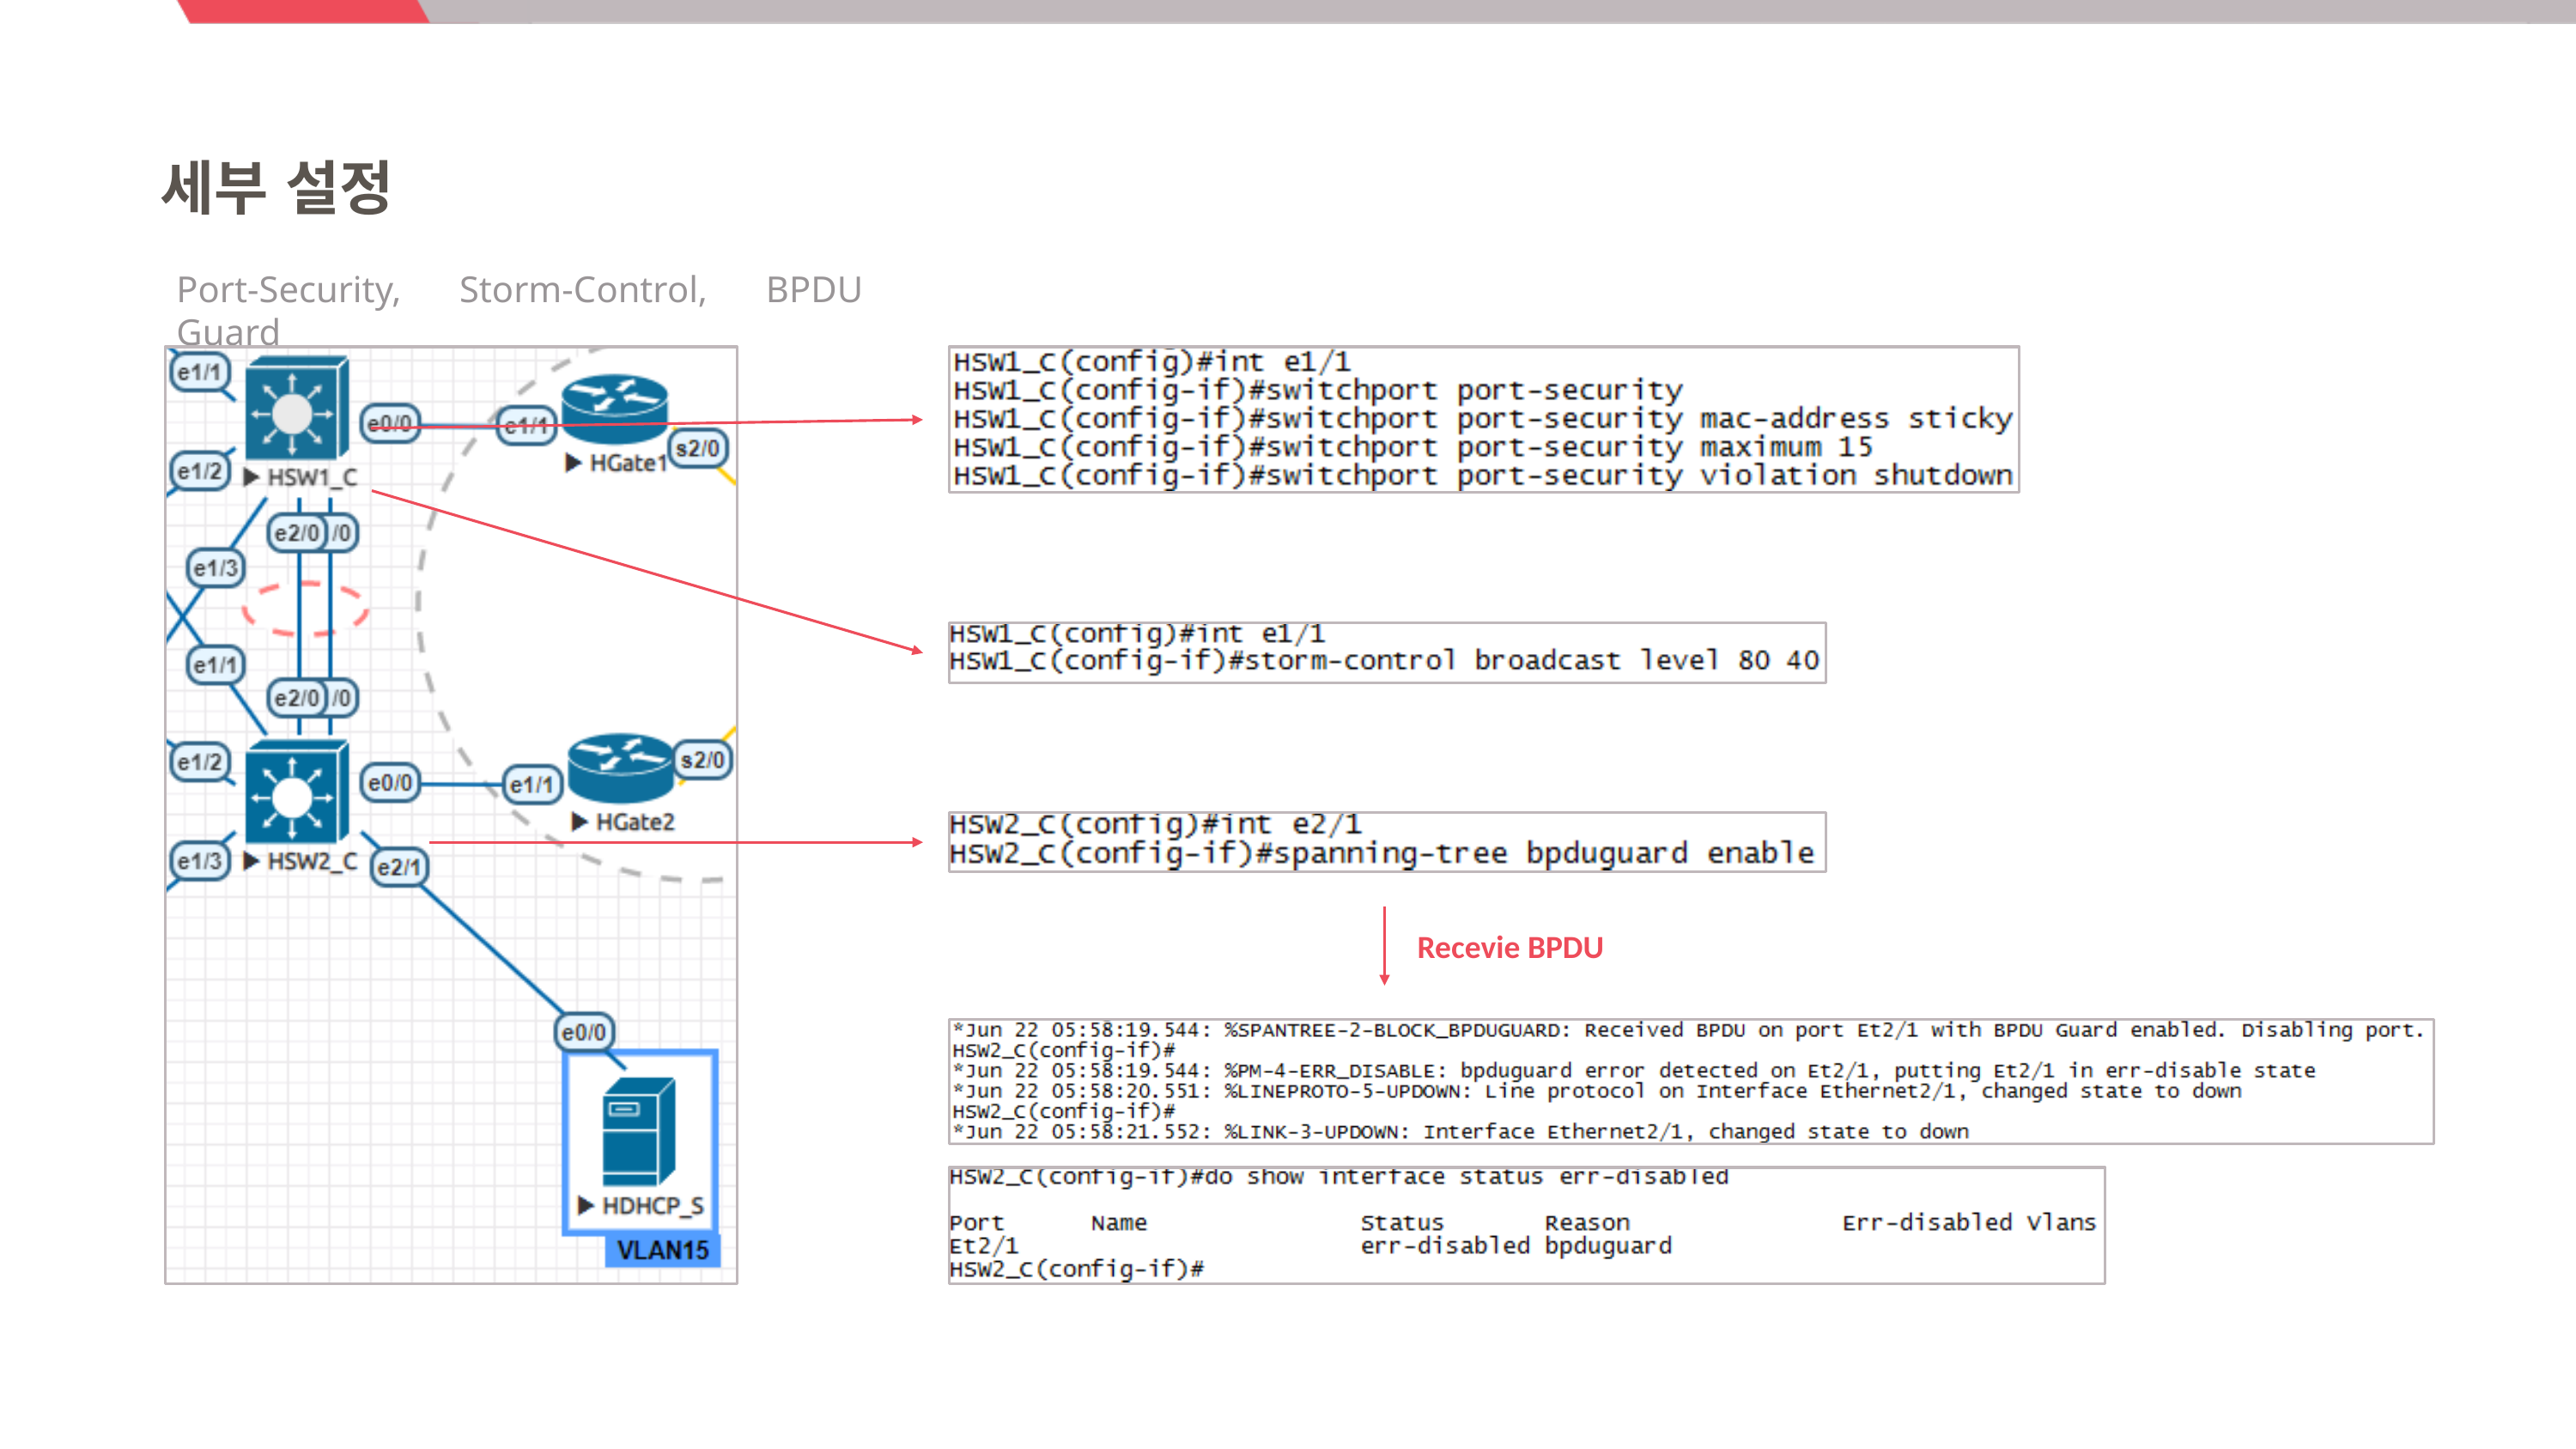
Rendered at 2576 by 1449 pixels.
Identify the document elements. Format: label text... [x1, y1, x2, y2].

picture [950, 1020, 2433, 1143]
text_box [167, 0, 2576, 29]
text_box 세부 설정 [147, 144, 748, 250]
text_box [371, 490, 924, 653]
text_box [370, 419, 924, 429]
picture [166, 348, 736, 1282]
picture [950, 348, 2019, 492]
picture [950, 1168, 2105, 1282]
picture [950, 814, 1826, 871]
picture [950, 623, 1826, 682]
text_box Recevie BPDU [1404, 919, 1618, 972]
text_box Port-Security, Storm-Control, BPDU Guard [163, 260, 877, 339]
